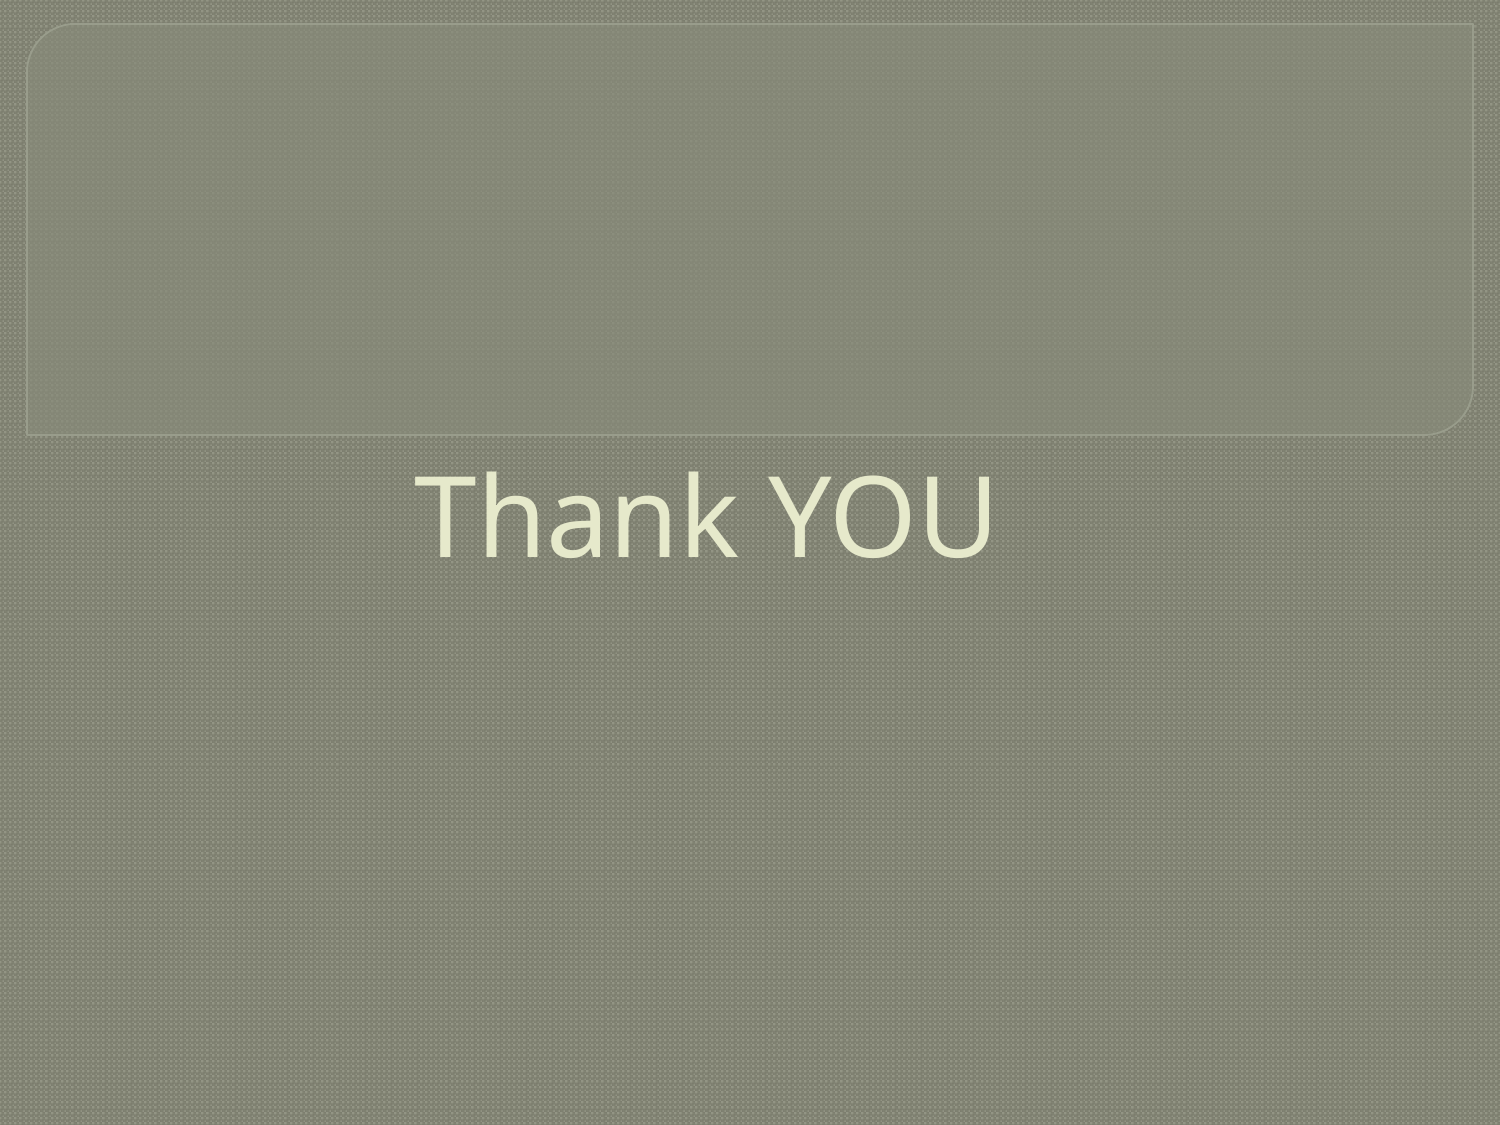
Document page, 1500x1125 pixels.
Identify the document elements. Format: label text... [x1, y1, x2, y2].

title Thank YOU [387, 425, 1038, 588]
